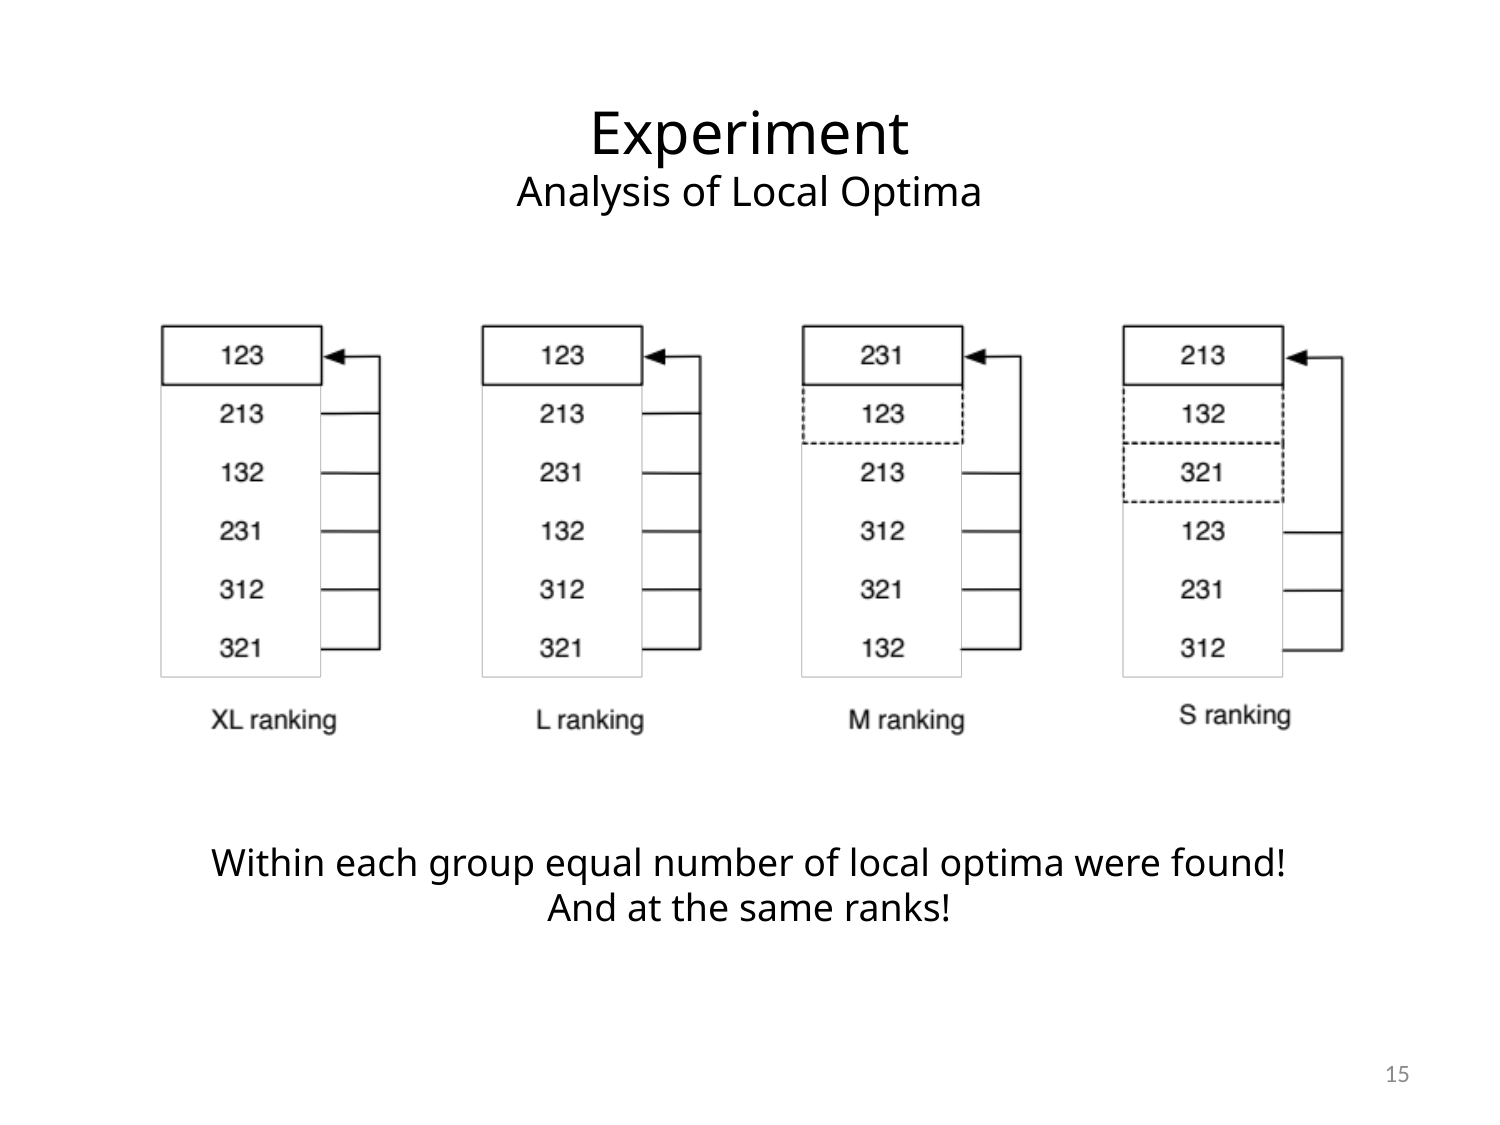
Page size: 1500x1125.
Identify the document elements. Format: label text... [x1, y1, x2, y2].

title Experiment Analysis of Local Optima [75, 87, 1425, 223]
text_box Within each group equal number of local optima were found! And at the same ranks! [196, 831, 1302, 937]
slide_number 15 [1074, 1042, 1425, 1103]
picture [138, 300, 1365, 753]
